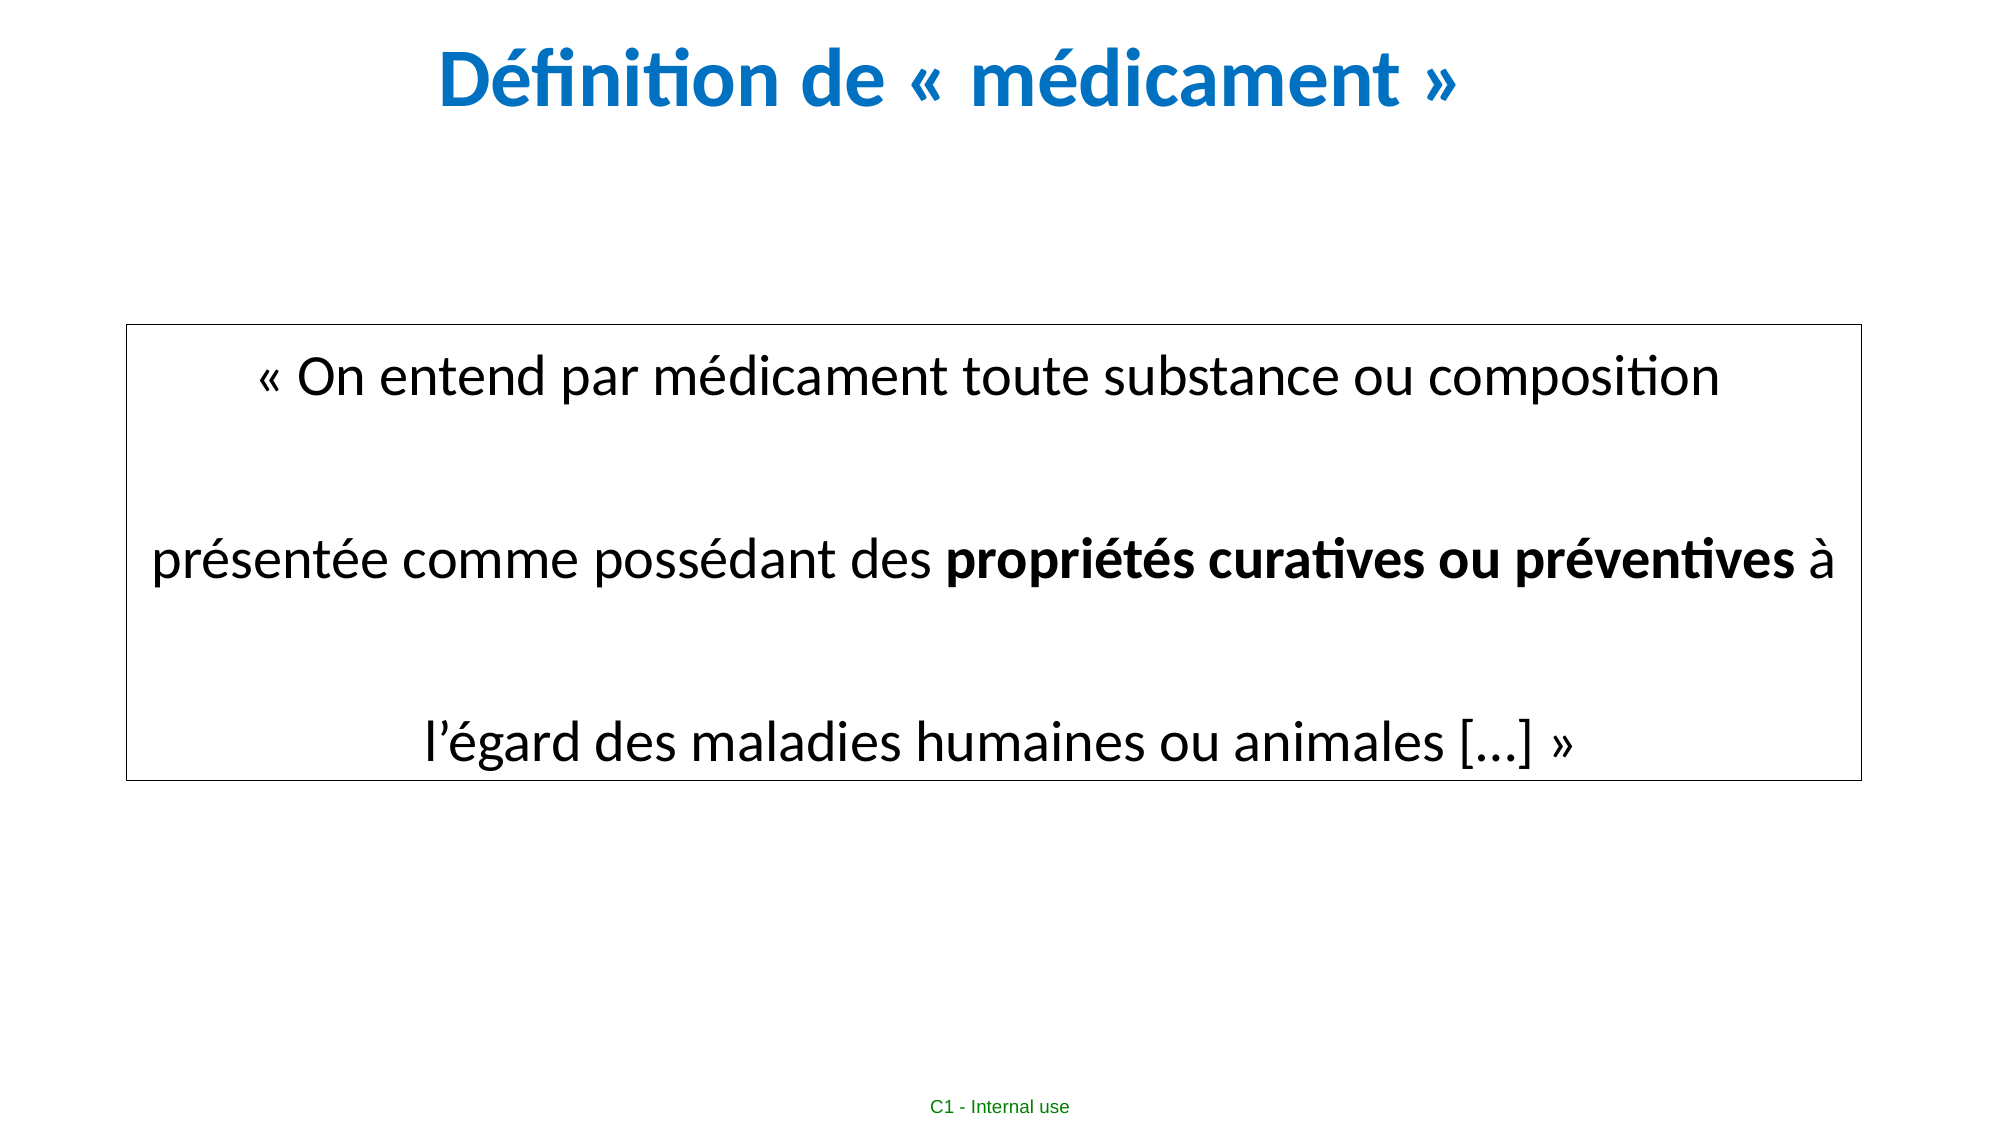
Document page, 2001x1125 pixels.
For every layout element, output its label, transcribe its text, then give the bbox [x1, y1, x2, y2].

text_box « On entend par médicament toute substance ou composition présentée comme possédant des propriétés curatives ou préventives à l’égard des maladies humaines ou animales […] » [126, 324, 1862, 781]
text_box Définition de « médicament » [15, 16, 1888, 131]
